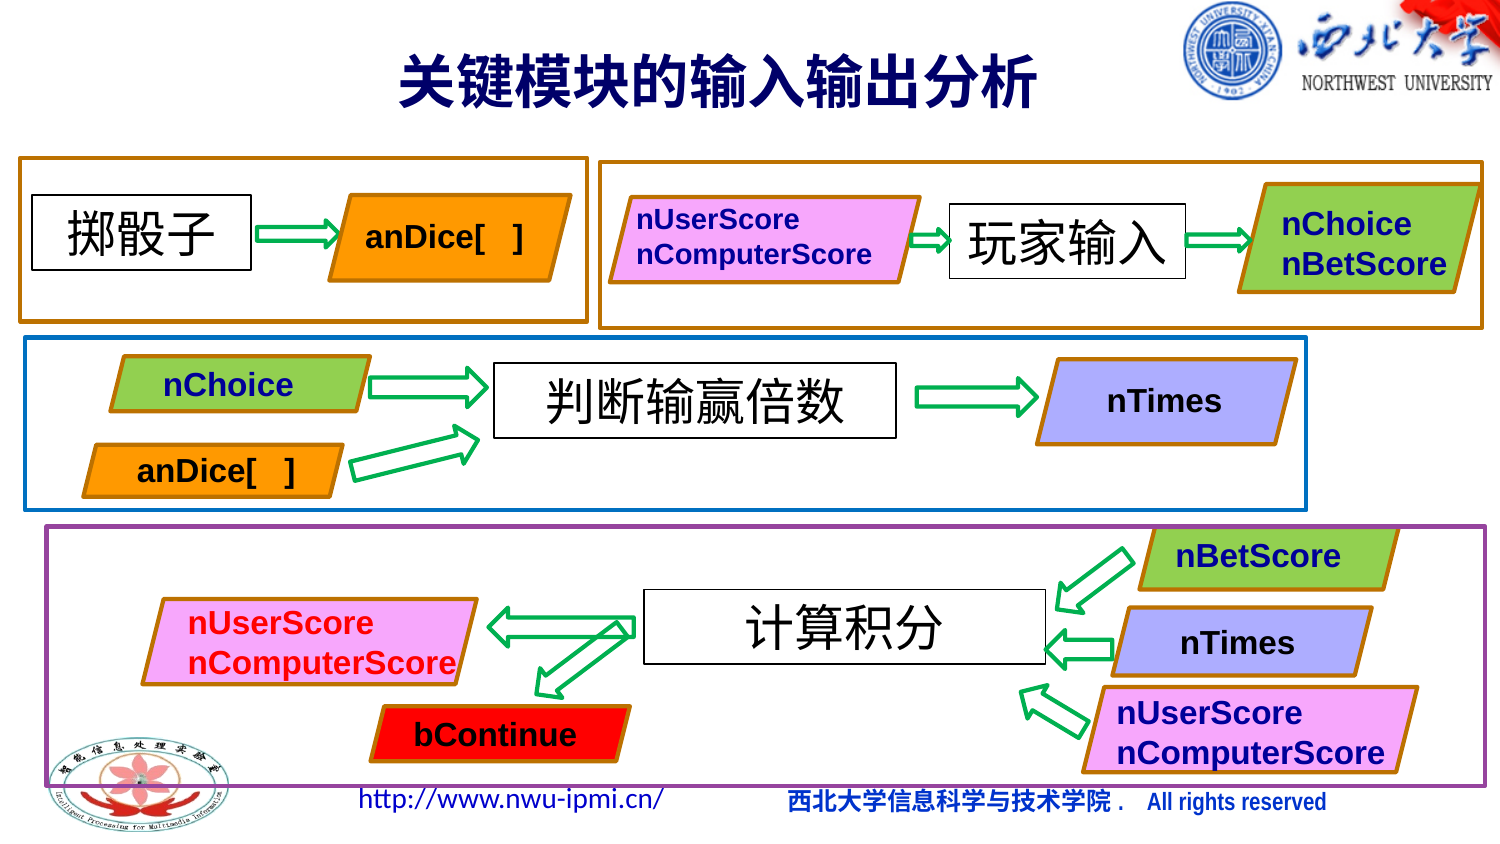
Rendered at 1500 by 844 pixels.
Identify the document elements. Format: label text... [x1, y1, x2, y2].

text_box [599, 161, 1489, 329]
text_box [24, 337, 1307, 511]
text_box 关键模块的输入输出分析 [383, 38, 1054, 123]
picture [48, 788, 229, 832]
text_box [19, 157, 588, 322]
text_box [46, 526, 1486, 787]
picture [1171, 0, 1500, 104]
